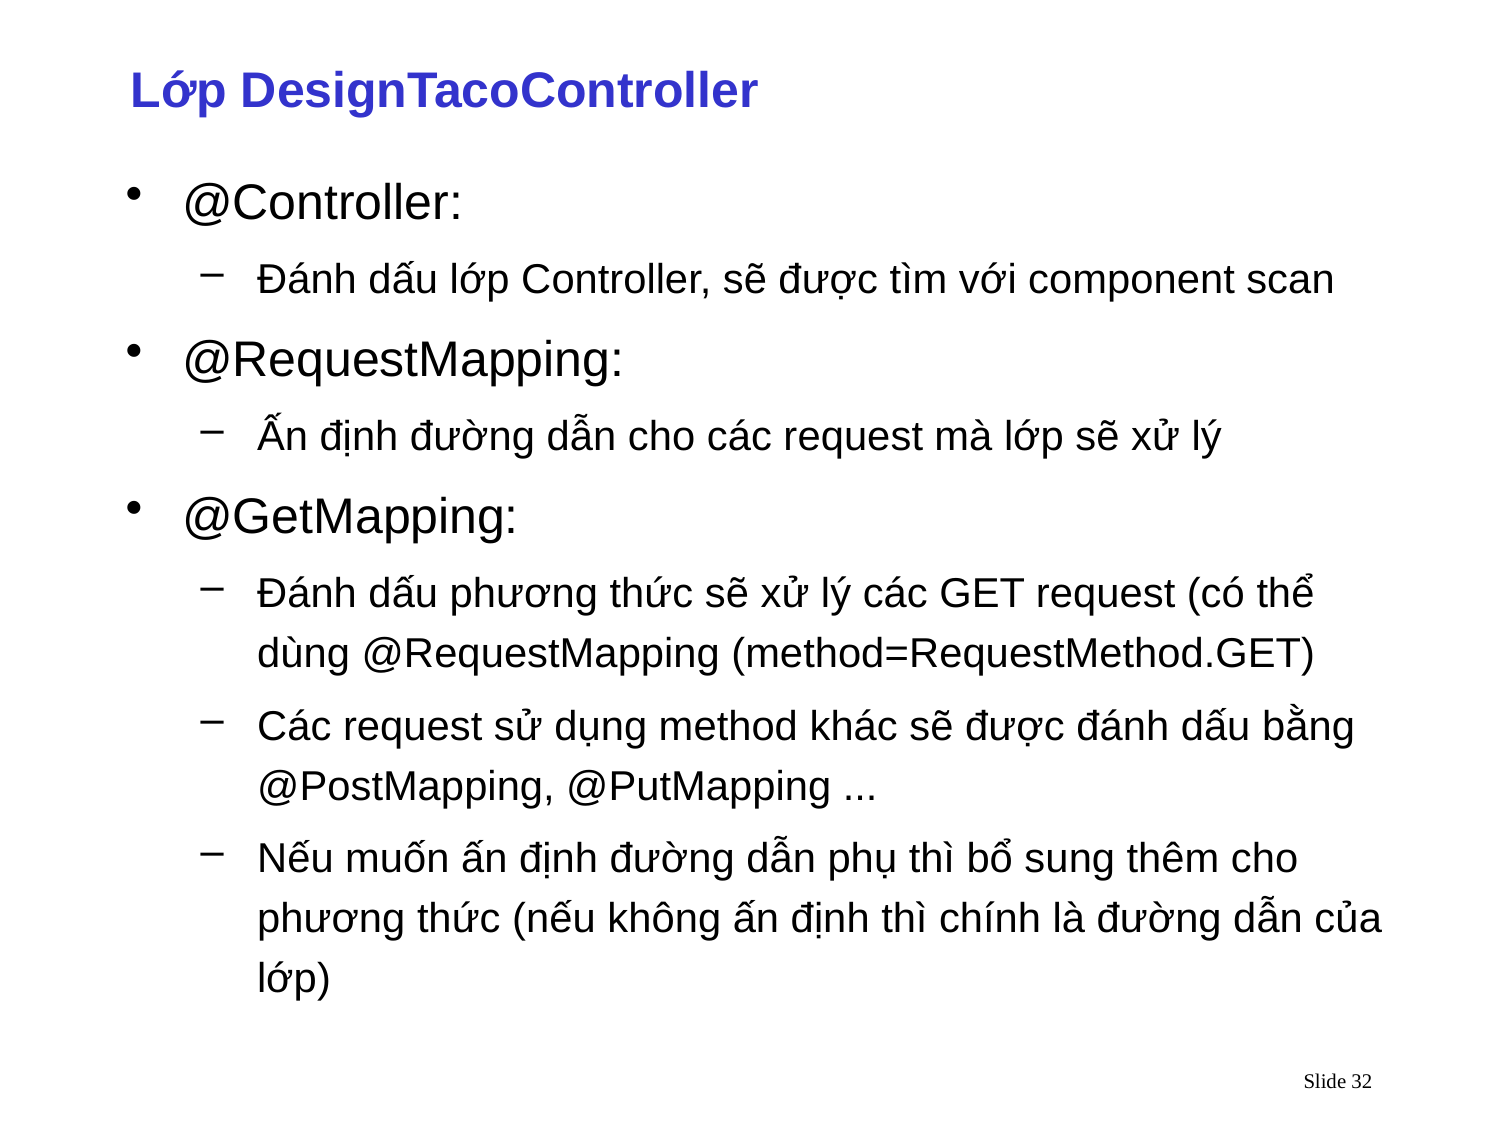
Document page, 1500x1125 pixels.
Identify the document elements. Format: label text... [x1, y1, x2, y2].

text_box @Controller: Đánh dấu lớp Controller, sẽ được tìm với component scan @RequestMapping: Ấn định đường dẫn cho các request mà lớp sẽ xử lý @GetMapping: Đánh dấu phương thức sẽ xử lý các GET request (có thể dùng @RequestMapping (method=RequestMethod.GET) Các request sử dụng method khác sẽ được đánh dấu bằng @PostMapping, @PutMapping ... Nếu muốn ấn định đường dẫn phụ thì bổ sung thêm cho phương thức (nếu không ấn định thì chính là đường dẫn của lớp) [110, 149, 1411, 1009]
text_box Lớp DesignTacoController [115, 49, 775, 125]
slide_number Slide 32 [1074, 1025, 1388, 1100]
